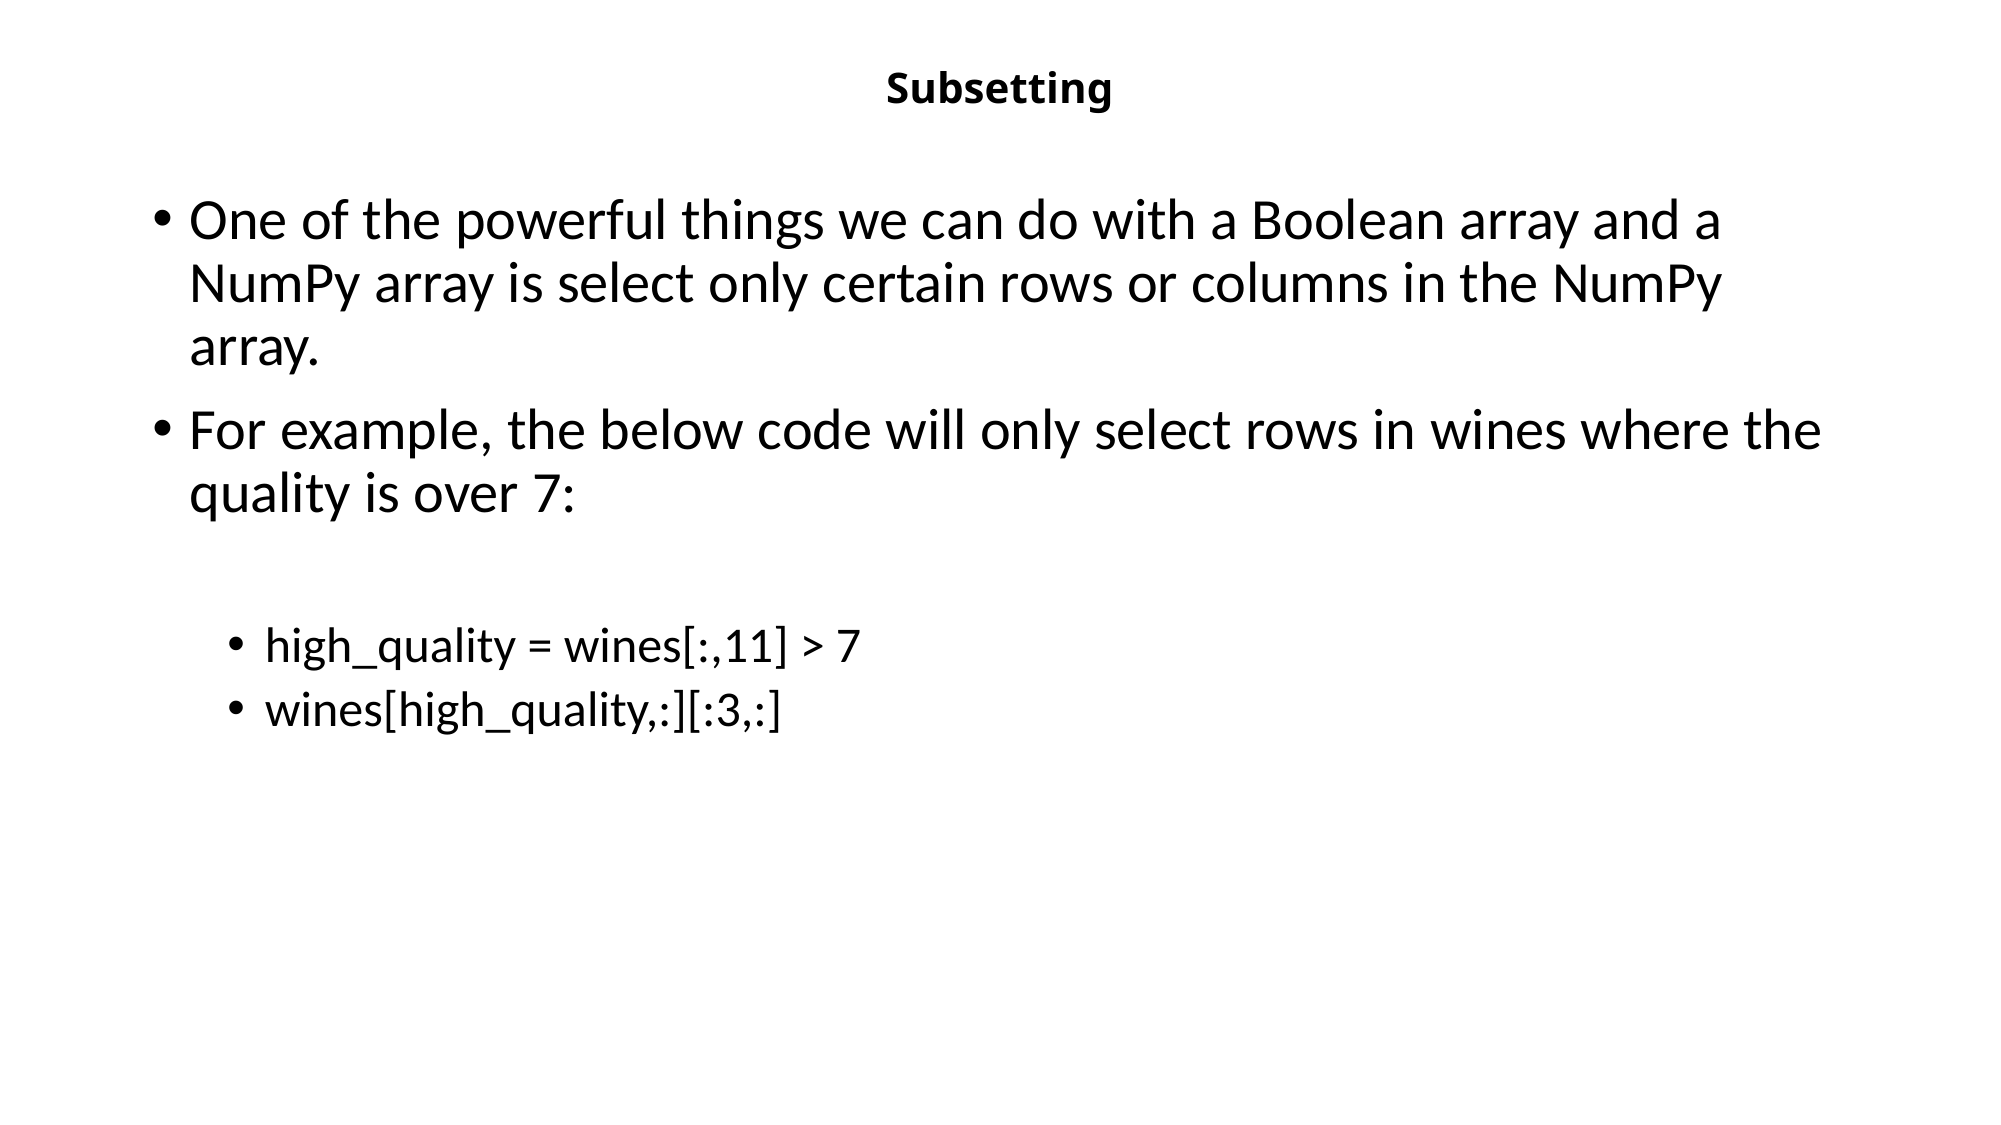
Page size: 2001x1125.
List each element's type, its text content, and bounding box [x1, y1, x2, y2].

list One of the powerful things we can do with a Boolean array and a NumPy array is select only certain rows or columns in the NumPy array. For example, the below code will only select rows in wines where the quality is over 7: high_quality = wines[:,11] > 7 wines[high_quality,:][:3,:] [137, 181, 1863, 1014]
title Subsetting [137, 59, 1863, 172]
